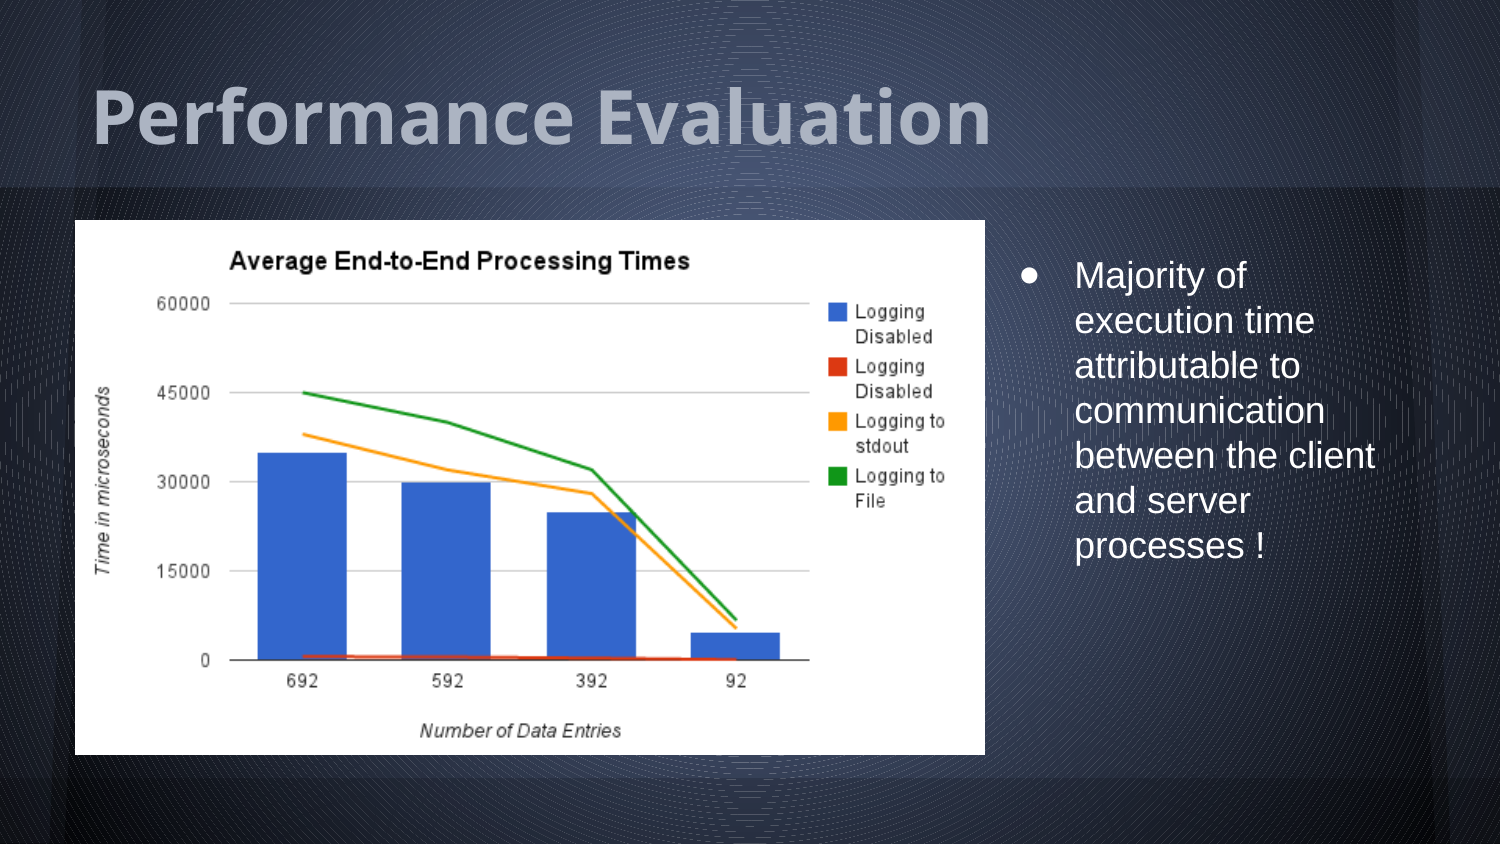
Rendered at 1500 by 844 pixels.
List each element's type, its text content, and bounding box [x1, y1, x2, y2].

title Performance Evaluation [75, 33, 1425, 175]
text_box Majority of execution time attributable to communication between the client and server processes ! [988, 236, 1425, 598]
picture [74, 220, 985, 756]
